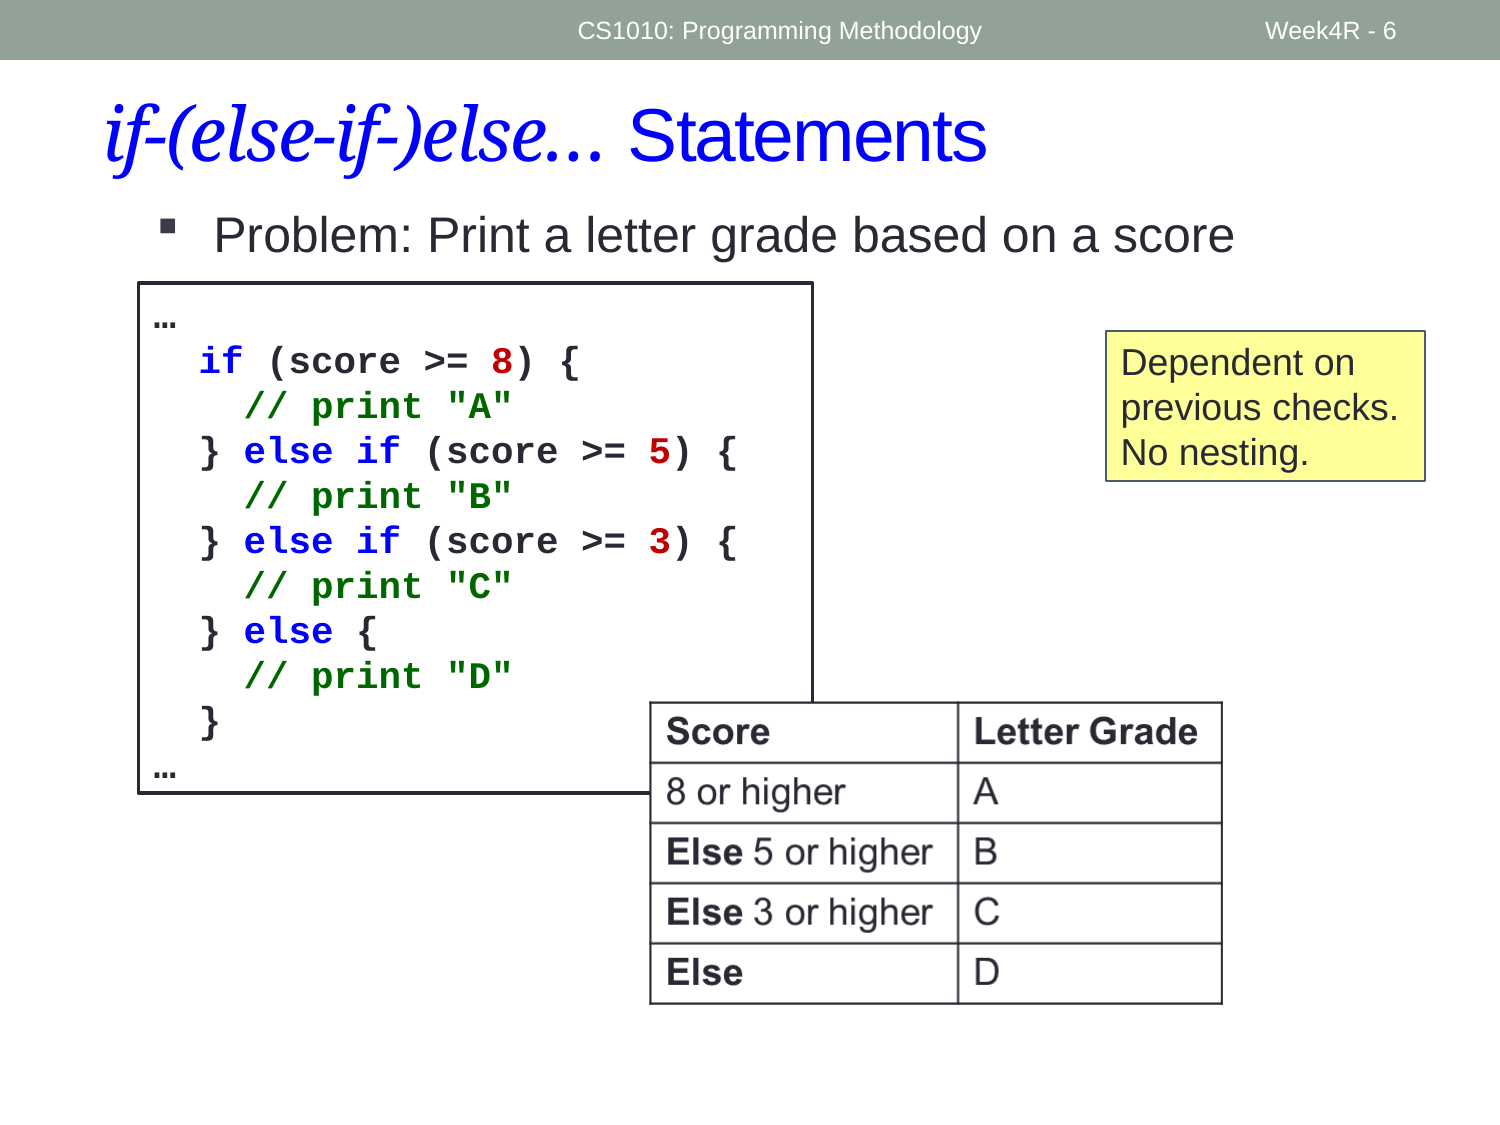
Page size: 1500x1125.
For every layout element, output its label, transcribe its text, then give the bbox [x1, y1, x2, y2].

slide_number Week4R - 6 [1250, 3, 1425, 57]
text_box Dependent on previous checks. No nesting. [1104, 329, 1427, 483]
list Problem: Print a letter grade based on a score [96, 194, 1447, 750]
text_box … if (score >= 8) { // print "A" } else if (score >= 5) { // print "B" } else if (score >= 3) { // print "C" } else { // print "D" } … [136, 281, 815, 795]
picture [649, 698, 1224, 1021]
footer CS1010: Programming Methodology [562, 3, 1238, 57]
title if-(else-if-)else… Statements [87, 62, 1463, 200]
